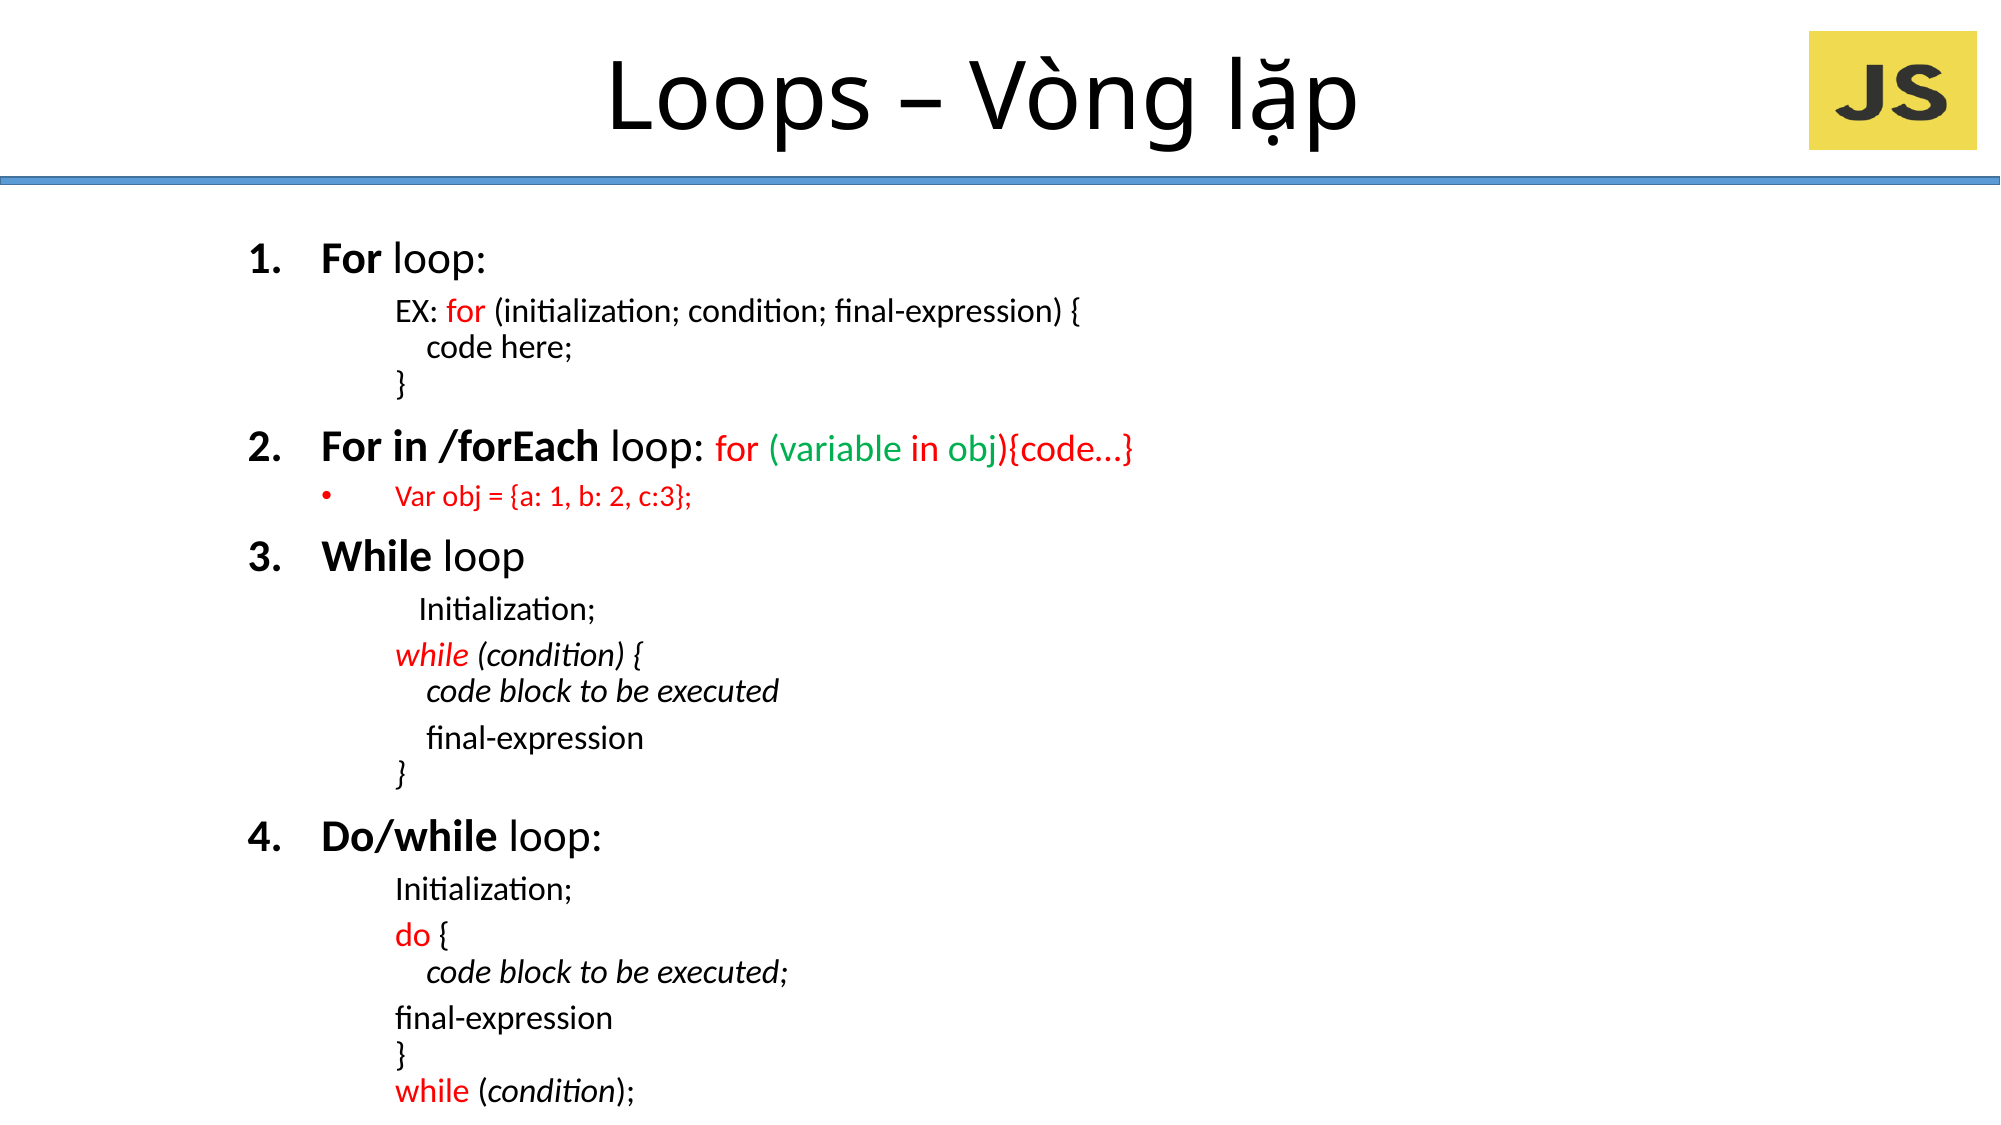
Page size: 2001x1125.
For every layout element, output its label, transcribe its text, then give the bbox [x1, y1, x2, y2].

subtitle For loop: EX: for (initialization; condition; final-expression) { code here; } For in /forEach loop: for (variable in obj){code…} Var obj = {a: 1, b: 2, c:3}; While loop Initialization; while (condition) { code block to be executed final-expression } Do/while loop: Initialization; do { code block to be executed; final-expression } while (condition); [232, 226, 1733, 1125]
title Loops – Vòng lặp [232, 39, 1733, 158]
picture [1809, 31, 1977, 150]
text_box [0, 176, 2000, 186]
